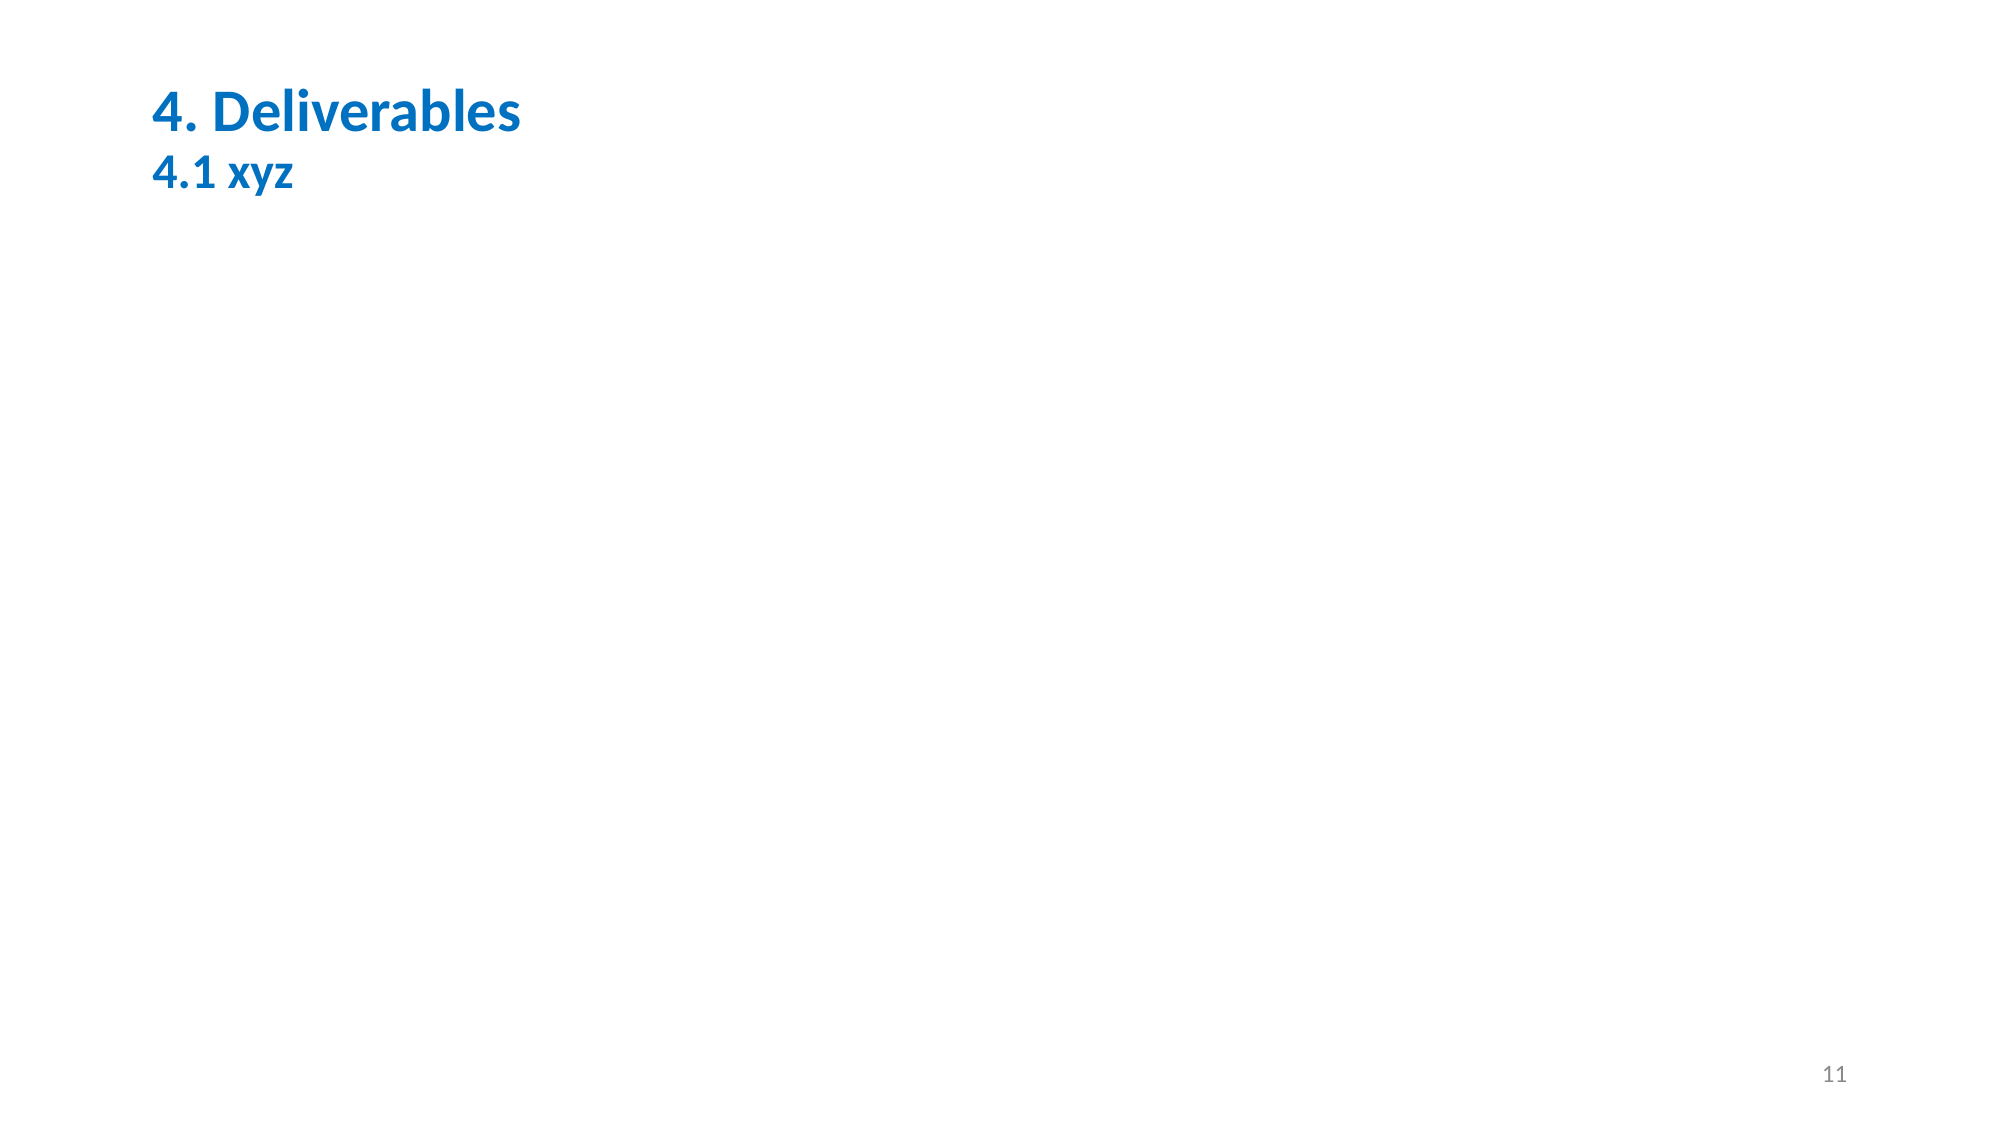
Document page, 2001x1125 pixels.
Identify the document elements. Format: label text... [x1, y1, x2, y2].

text_box 4.1 xyz [137, 146, 1863, 197]
title 4. Deliverables [137, 71, 1863, 146]
slide_number 11 [1412, 1042, 1863, 1103]
